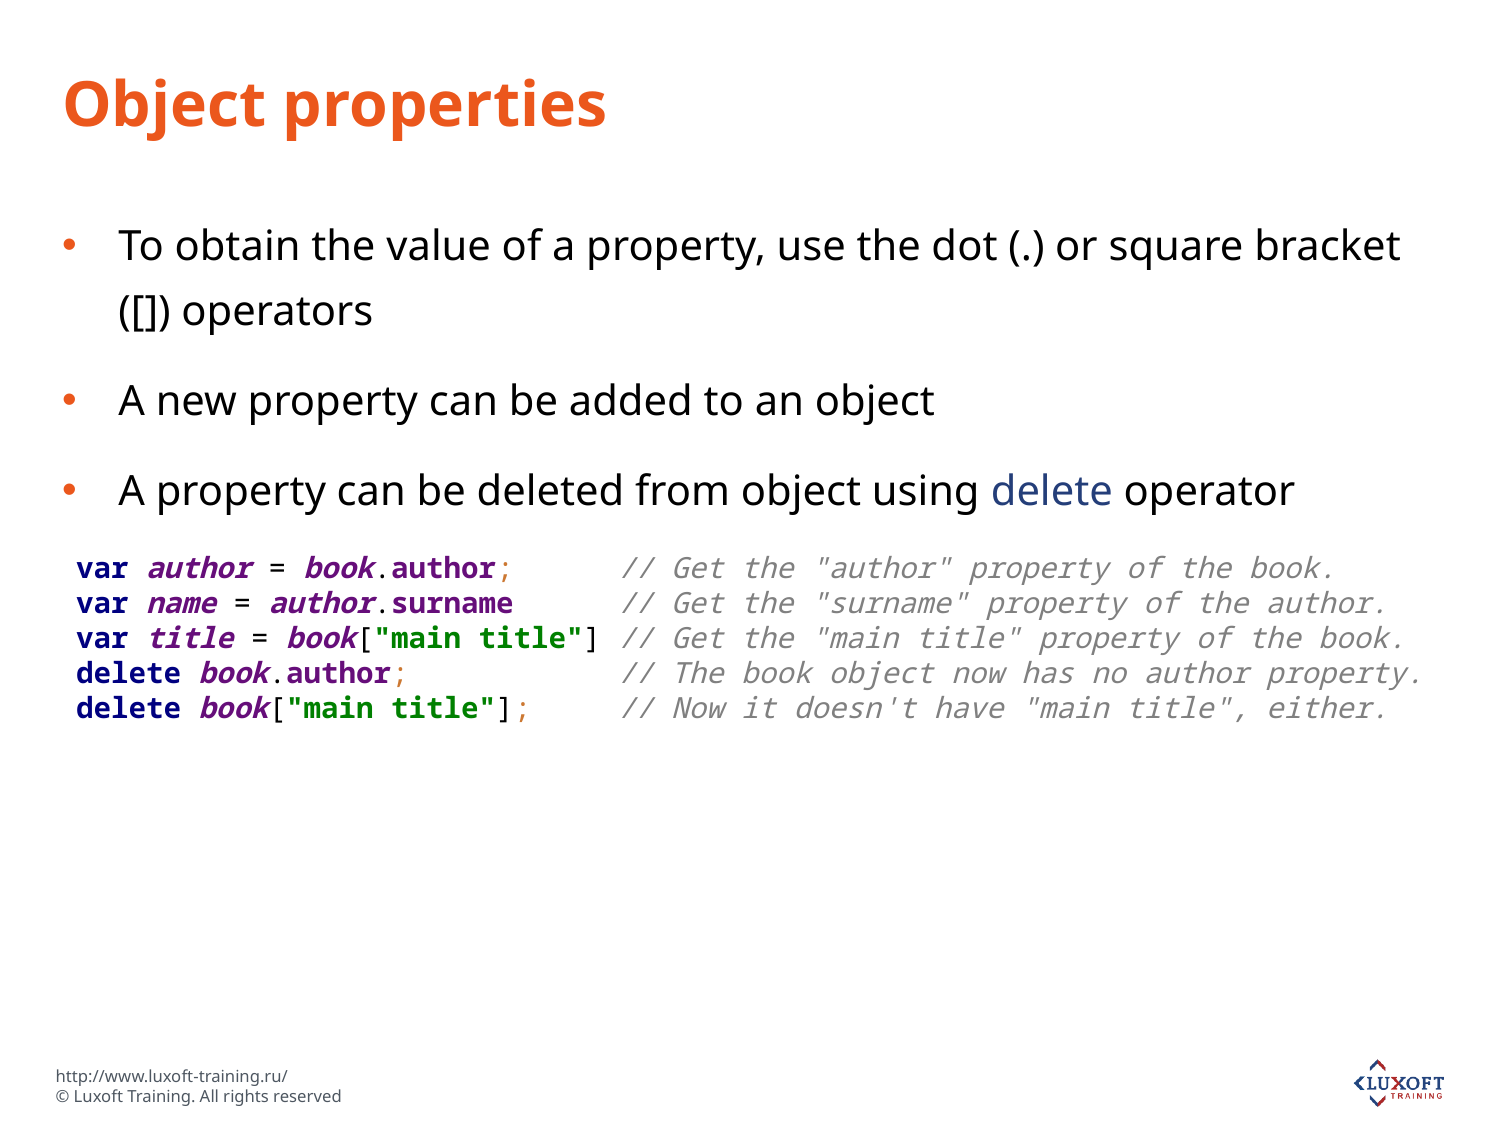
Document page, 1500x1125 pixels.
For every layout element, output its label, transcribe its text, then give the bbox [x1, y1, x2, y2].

text_box var author = book.author; // Get the "author" property of the book. var name = author.surname // Get the "surname" property of the author. var title = book["main title"] // Get the "main title" property of the book. delete book.author; // The book object now has no author property. delete book["main title"]; // Now it doesn't have "main title", either. [61, 542, 1439, 732]
list To obtain the value of a property, use the dot (.) or square bracket ([]) operators A new property can be added to an object A property can be deleted from object using delete operator [47, 196, 1457, 1018]
picture [1339, 1059, 1458, 1107]
title Object properties [47, 59, 1457, 143]
